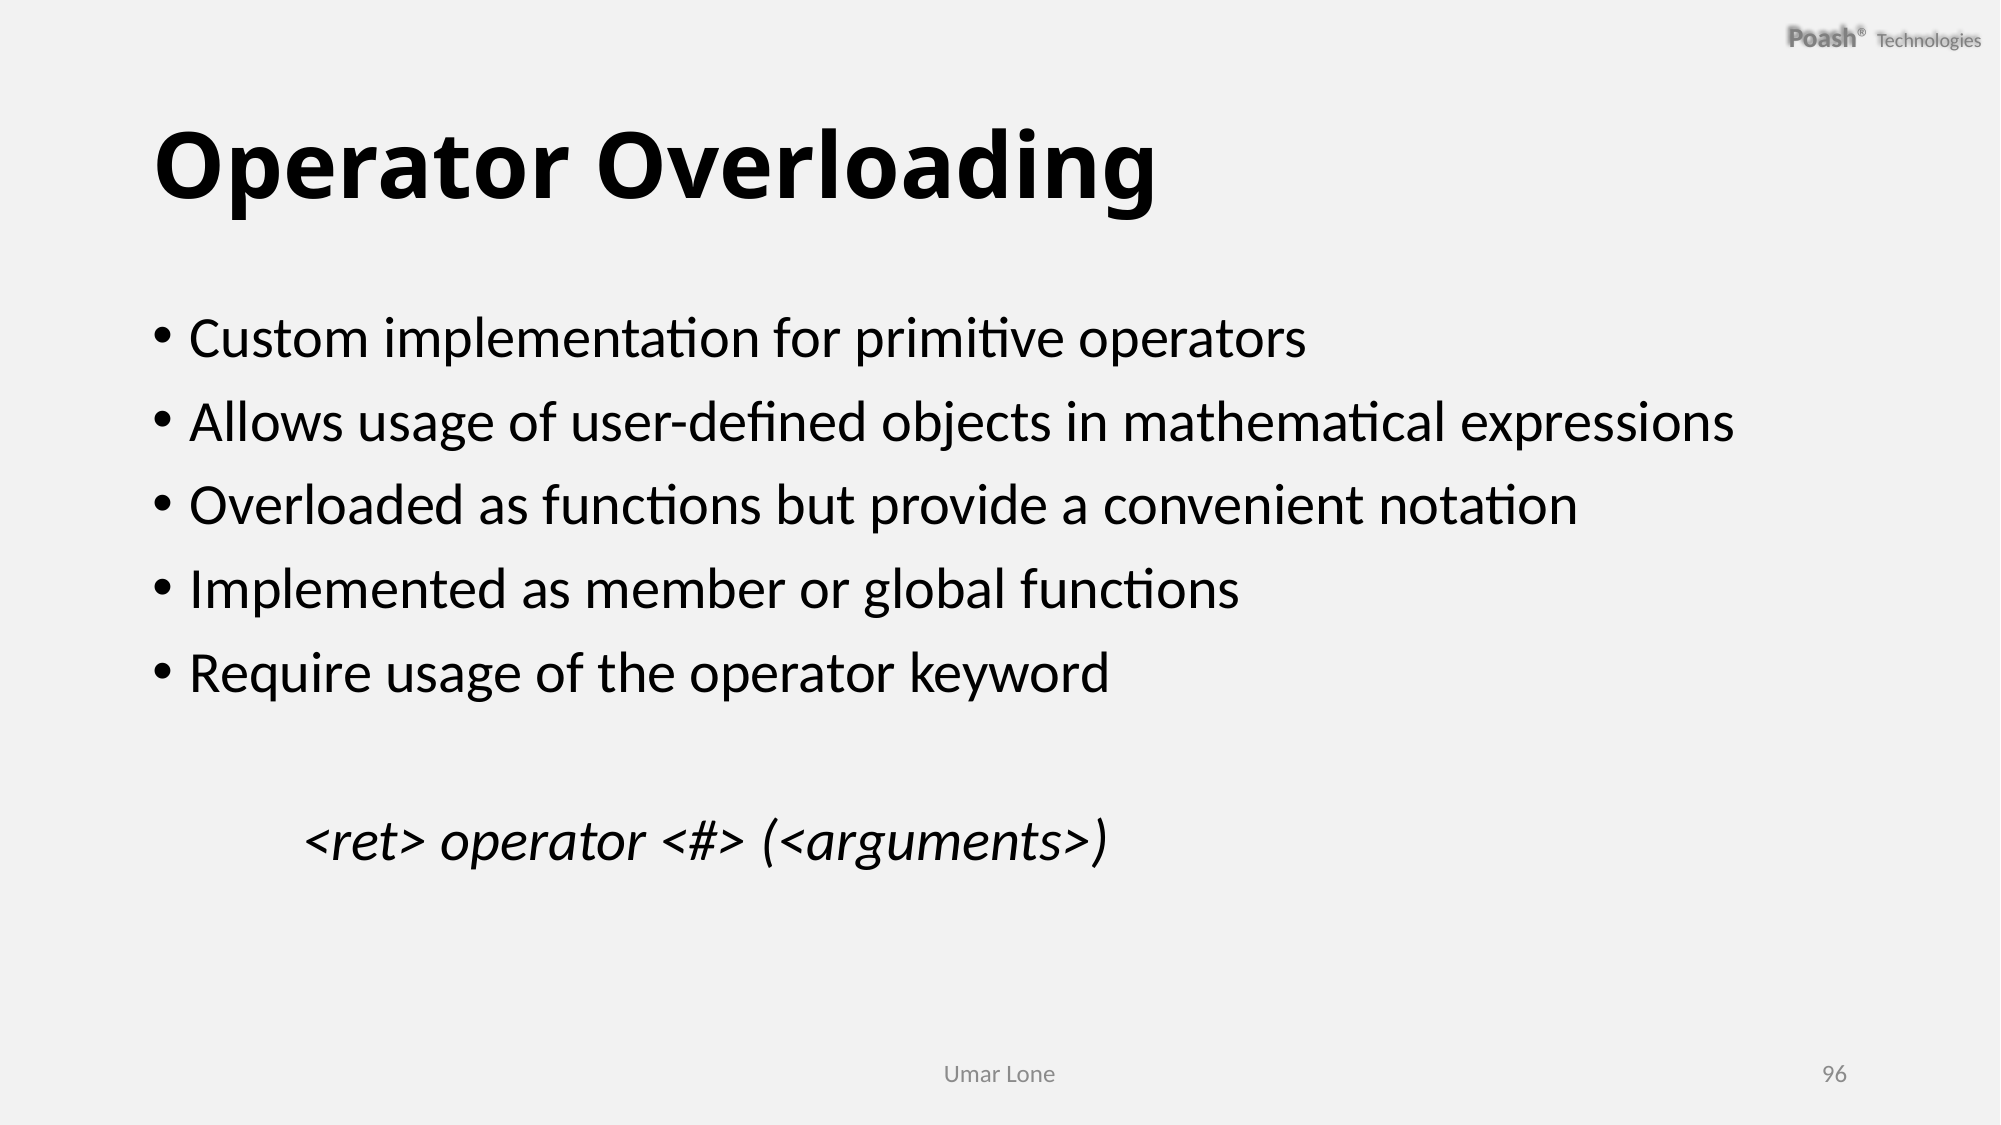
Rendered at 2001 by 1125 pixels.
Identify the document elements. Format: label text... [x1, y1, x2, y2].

slide_number 96 [1412, 1042, 1863, 1103]
list Custom implementation for primitive operators Allows usage of user-defined objects in mathematical expressions Overloaded as functions but provide a convenient notation Implemented as member or global functions Require usage of the operator keyword <ret> operator <#> (<arguments>) [137, 299, 1863, 1014]
footer Umar Lone [662, 1042, 1338, 1103]
title Operator Overloading [137, 59, 1863, 278]
